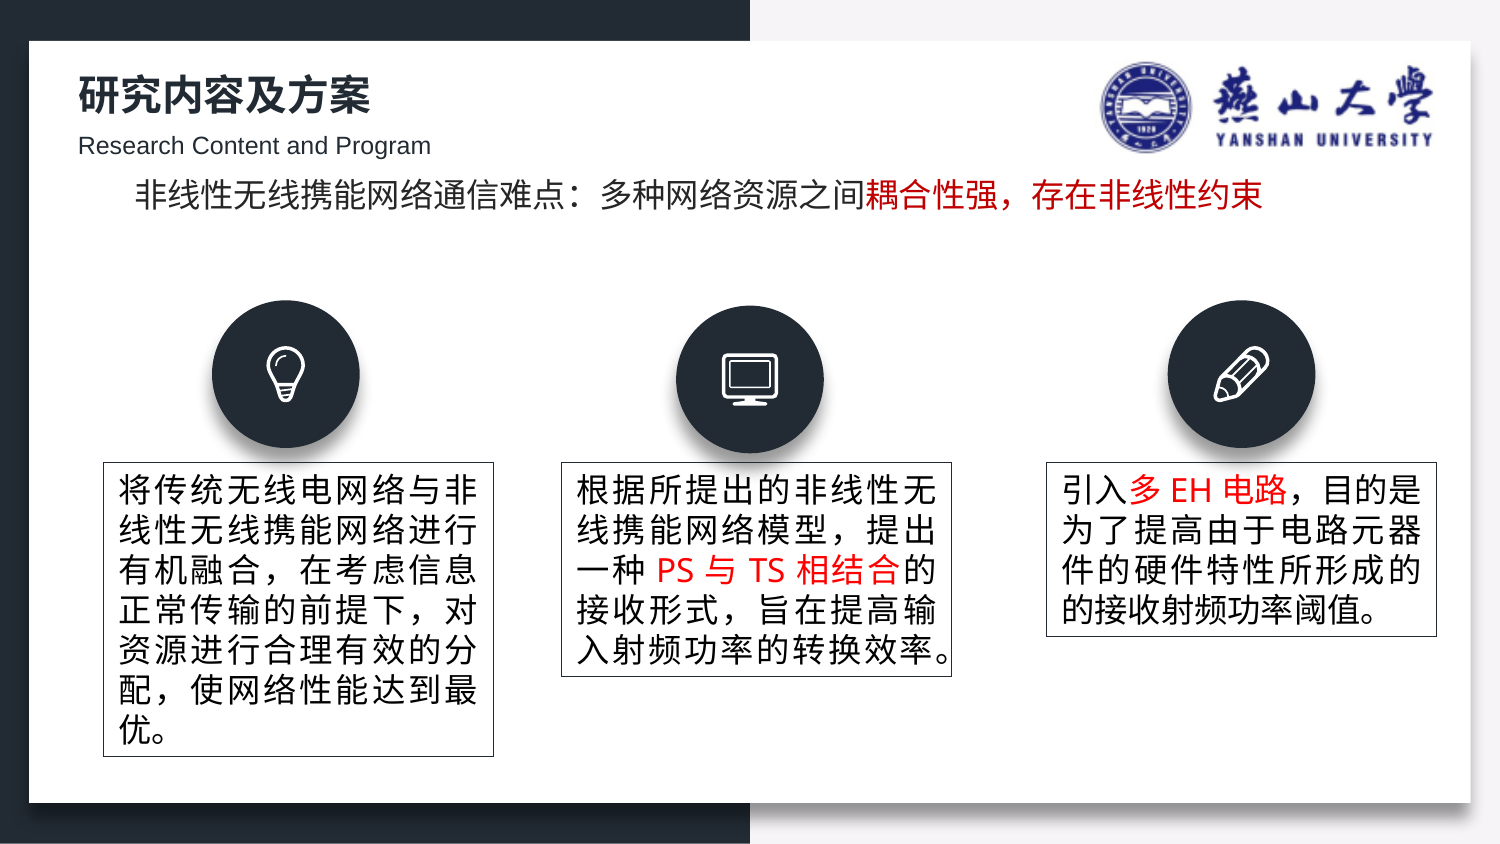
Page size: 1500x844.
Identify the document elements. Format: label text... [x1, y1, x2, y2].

text_box 引入多EH电路，目的是为了提高由于电路元器件的硬件特性所形成的的接收射频功率阈值。 [1046, 462, 1437, 637]
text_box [1167, 300, 1316, 448]
picture [1073, 42, 1467, 168]
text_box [211, 300, 360, 448]
text_box 根据所提出的非线性无线携能网络模型，提出一种PS与TS相结合的接收形式，旨在提高输入射频功率的转换效率。 [561, 462, 952, 677]
text_box 非线性无线携能网络通信难点：多种网络资源之间耦合性强，存在非线性约束 [119, 167, 1280, 222]
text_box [63, 61, 447, 168]
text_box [676, 305, 824, 454]
text_box 将传统无线电网络与非线性无线携能网络进行有机融合，在考虑信息正常传输的前提下，对资源进行合理有效的分配，使网络性能达到最优。 [103, 462, 494, 757]
